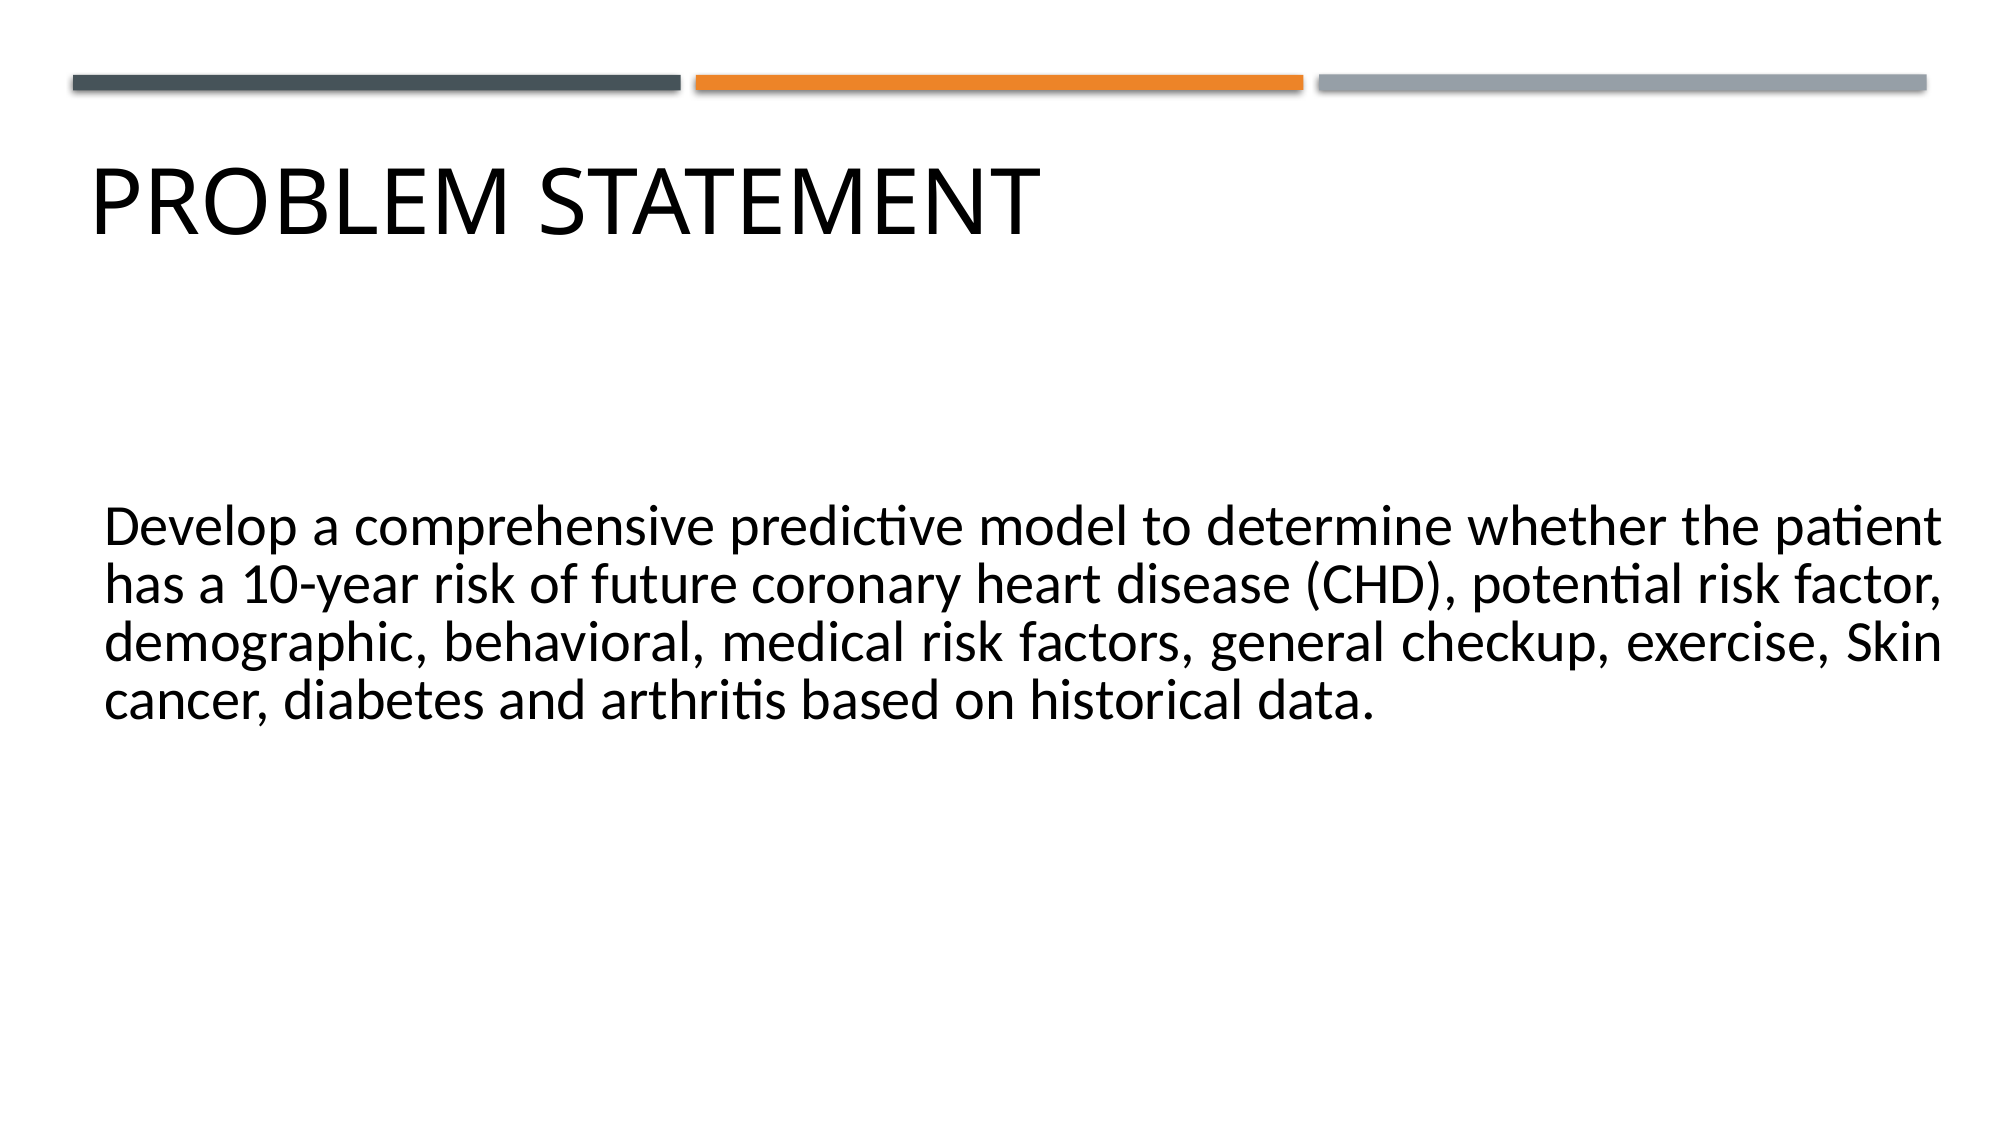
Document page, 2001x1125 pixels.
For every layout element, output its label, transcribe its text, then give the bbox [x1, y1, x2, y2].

table_header Develop a comprehensive predictive model to determine whether the patient has a 10-year risk of future coronary heart disease (CHD), potential risk factor, demographic, behavioral, medical risk factors, general checkup, exercise, Skin cancer, diabetes and arthritis based on historical data. [103, 453, 1946, 742]
text_box PROBLEM STATEMENT [73, 135, 1306, 260]
